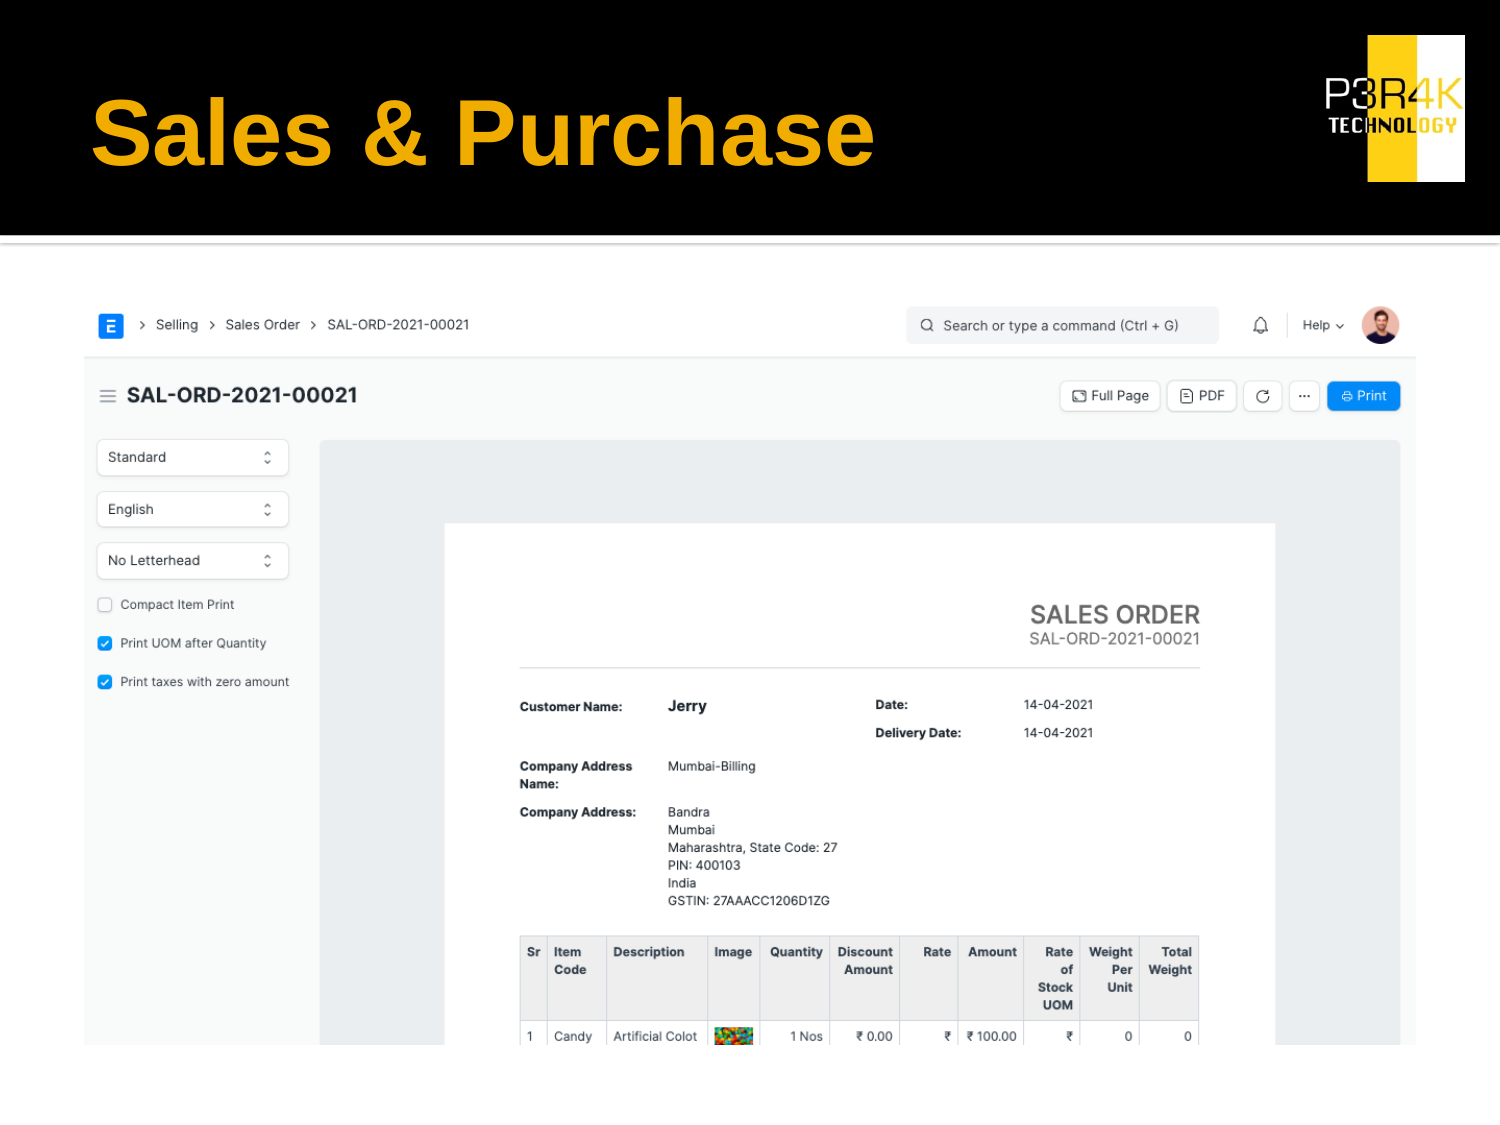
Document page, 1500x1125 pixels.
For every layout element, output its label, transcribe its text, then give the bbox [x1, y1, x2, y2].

title Sales & Purchase [75, 25, 1425, 231]
picture [1425, 35, 1465, 182]
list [84, 296, 1416, 1045]
